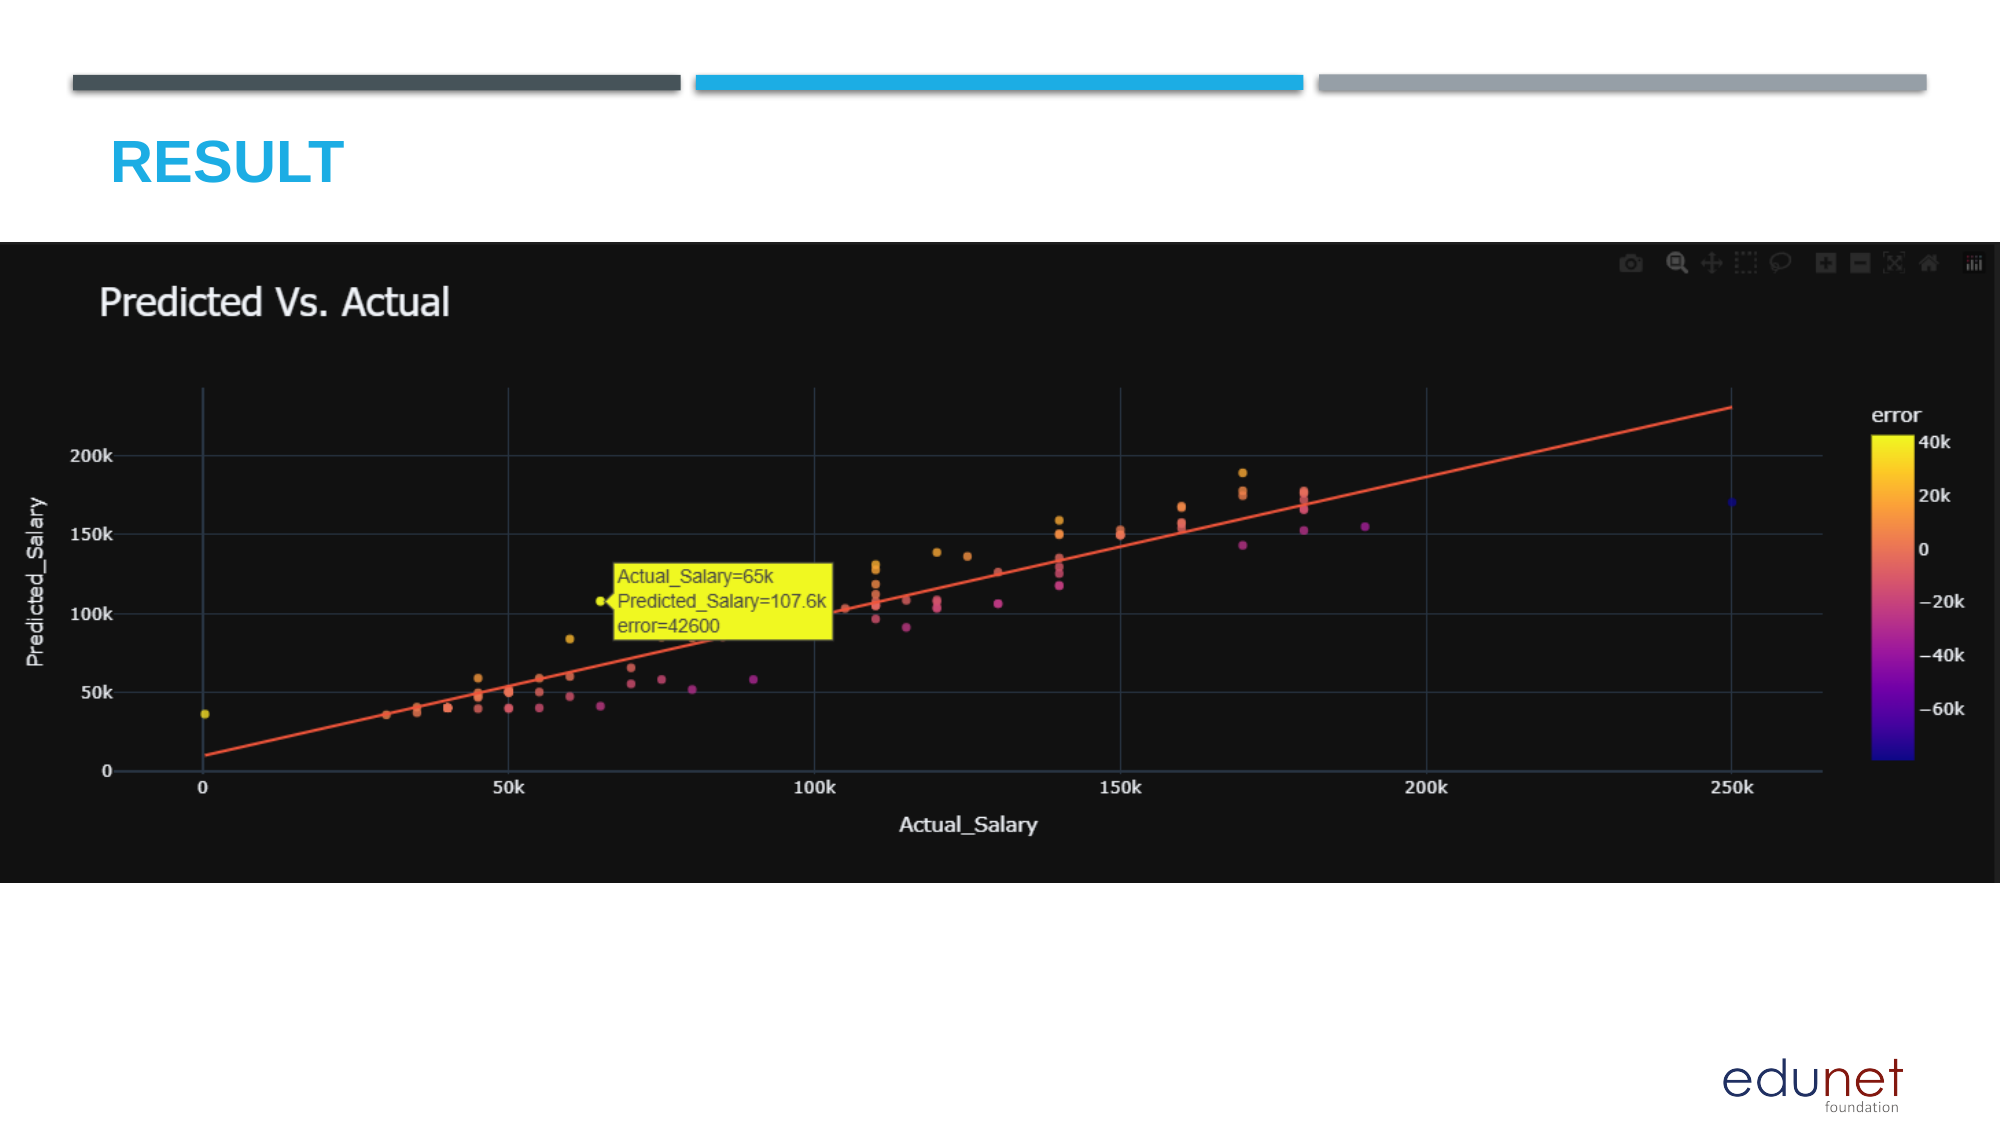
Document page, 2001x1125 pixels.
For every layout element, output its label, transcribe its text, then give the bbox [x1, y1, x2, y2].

picture [1719, 1056, 1905, 1116]
picture [0, 242, 2000, 883]
title Result [95, 115, 1905, 203]
